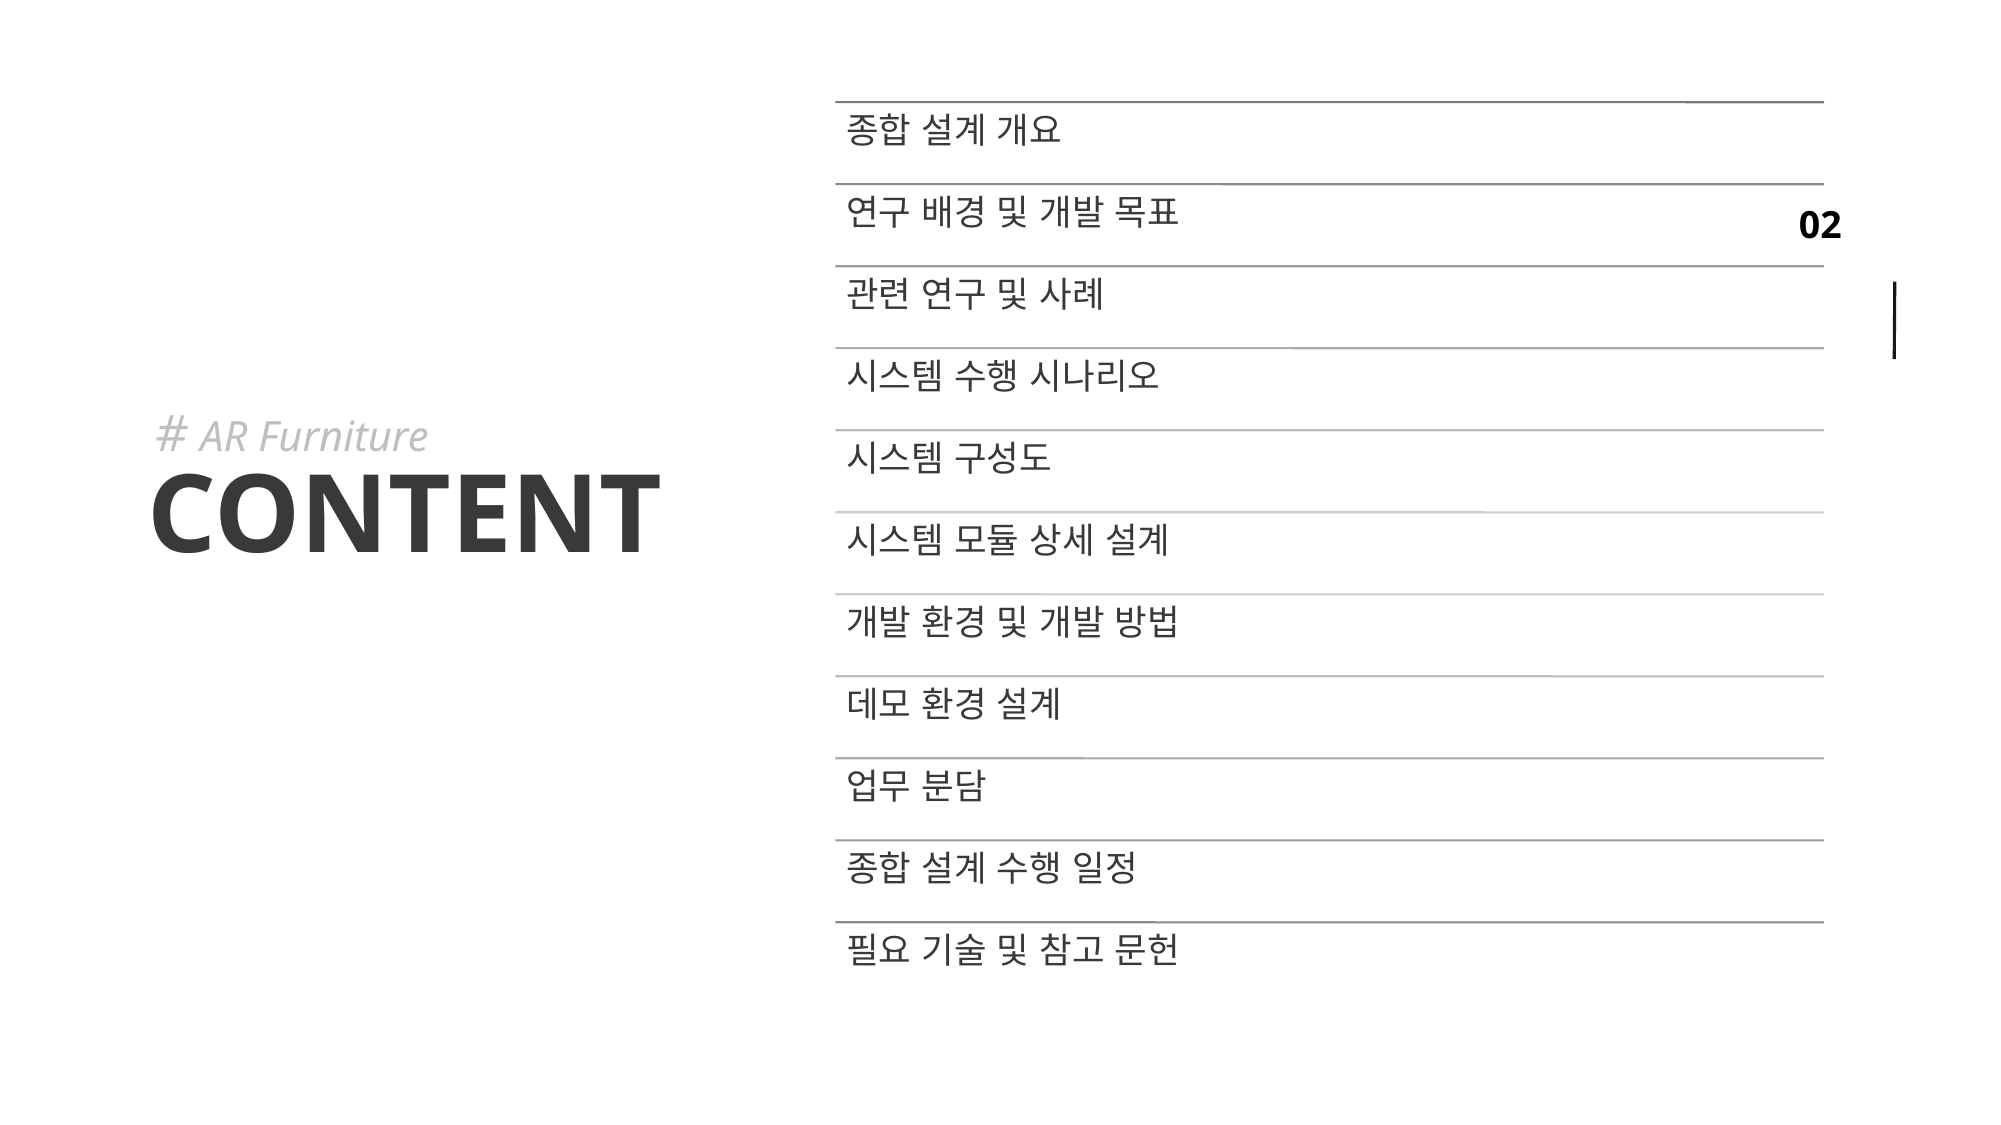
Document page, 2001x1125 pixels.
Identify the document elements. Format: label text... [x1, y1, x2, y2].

text_box # AR Furniture [139, 416, 789, 478]
text_box CONTENT [132, 451, 687, 1125]
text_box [835, 101, 1825, 1005]
